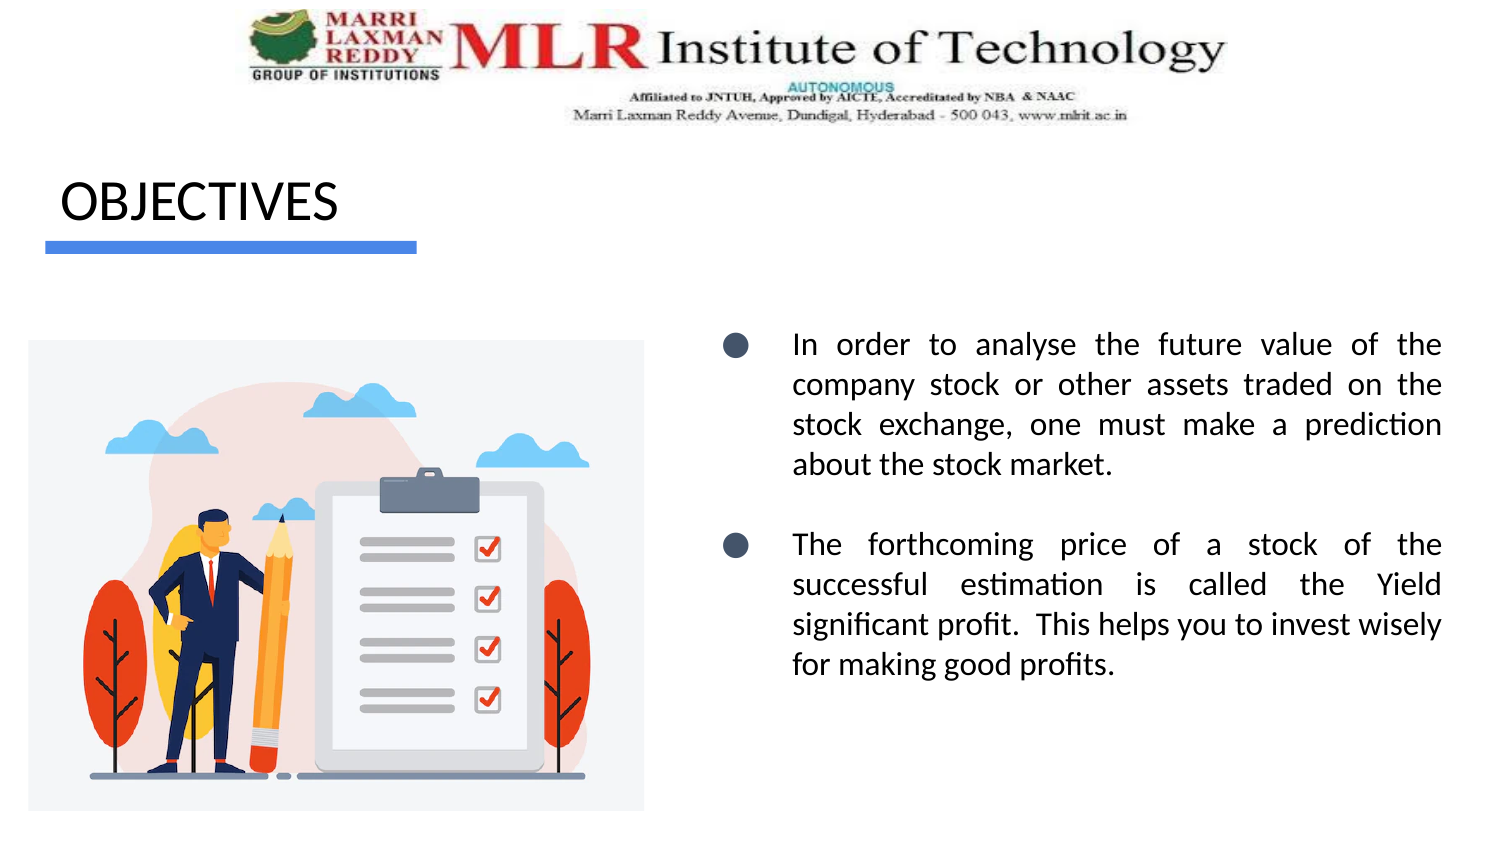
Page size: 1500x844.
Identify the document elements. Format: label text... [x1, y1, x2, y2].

picture [28, 340, 645, 811]
picture [235, 9, 1228, 126]
text_box [45, 240, 417, 254]
title OBJECTIVES [45, 146, 950, 248]
subtitle In order to analyse the future value of the company stock or other assets traded on the stock exchange, one must make a prediction about the stock market. The forthcoming price of a stock of the successful estimation is called the Yield significant profit. This helps you to invest wisely for making good profits. [702, 307, 1459, 793]
